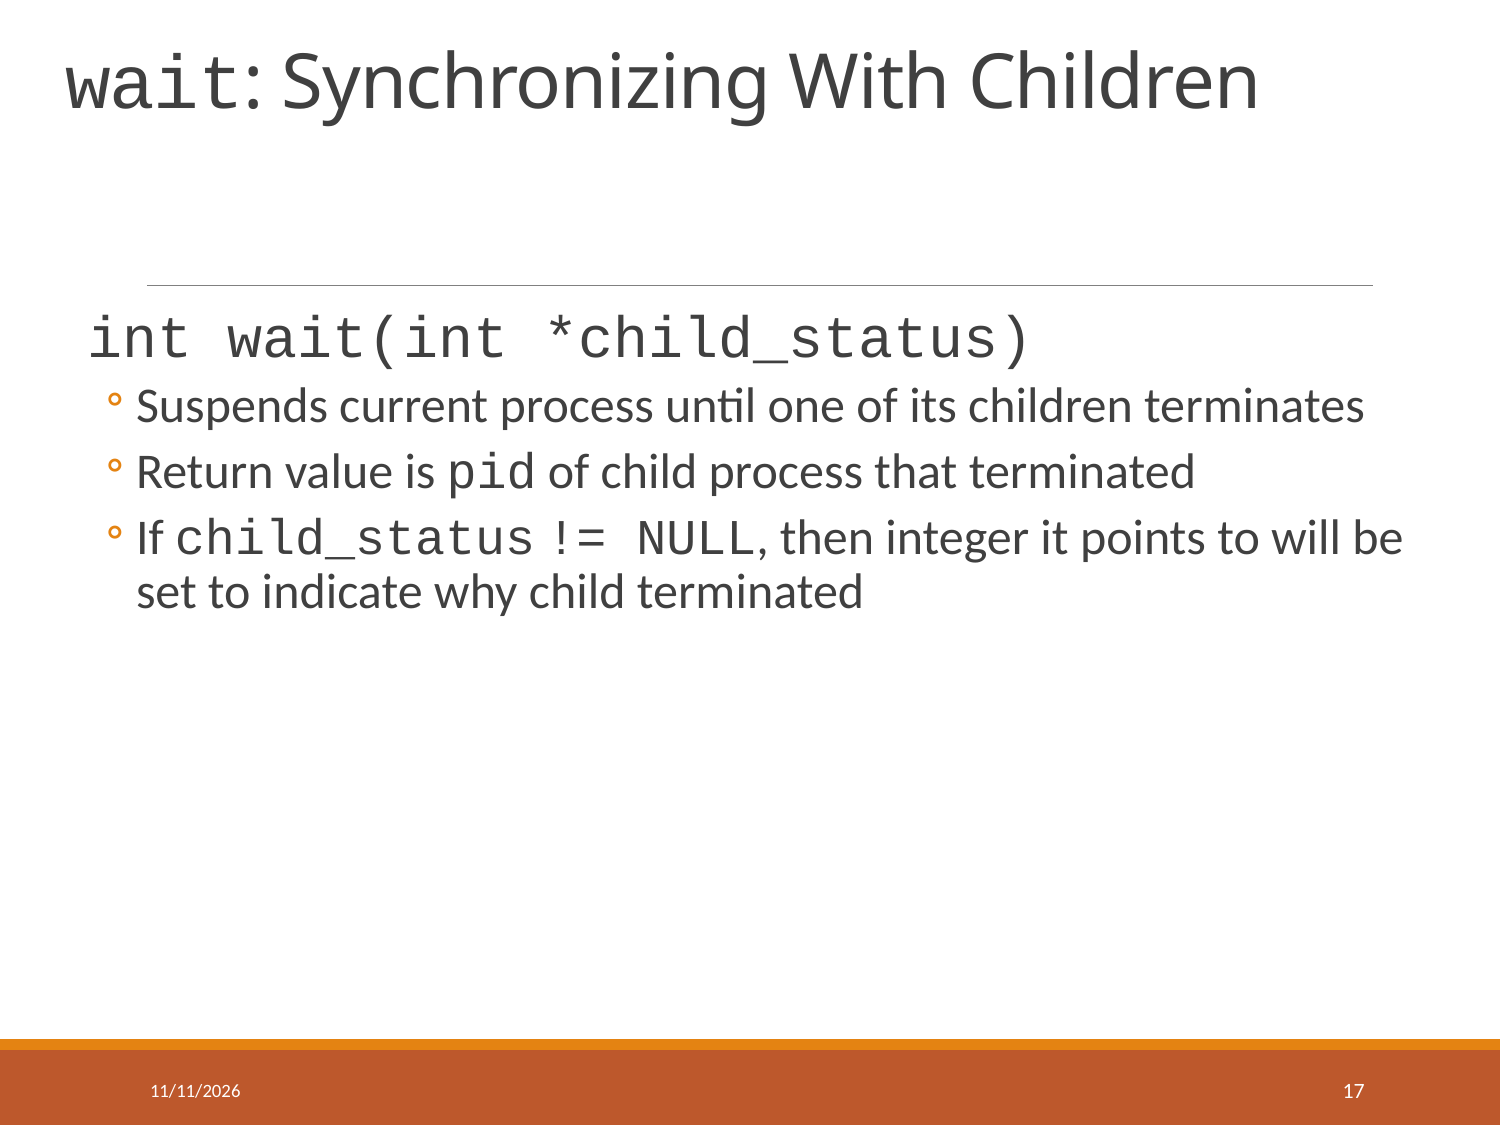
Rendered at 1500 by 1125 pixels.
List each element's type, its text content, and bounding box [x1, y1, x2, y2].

list int wait(int *child_status) Suspends current process until one of its children terminates Return value is pid of child process that terminated If child_status != NULL, then integer it points to will be set to indicate why child terminated [72, 299, 1428, 1063]
title wait: Synchronizing With Children [50, 37, 1413, 132]
slide_number 17 [1218, 1059, 1380, 1120]
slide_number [135, 1059, 440, 1120]
